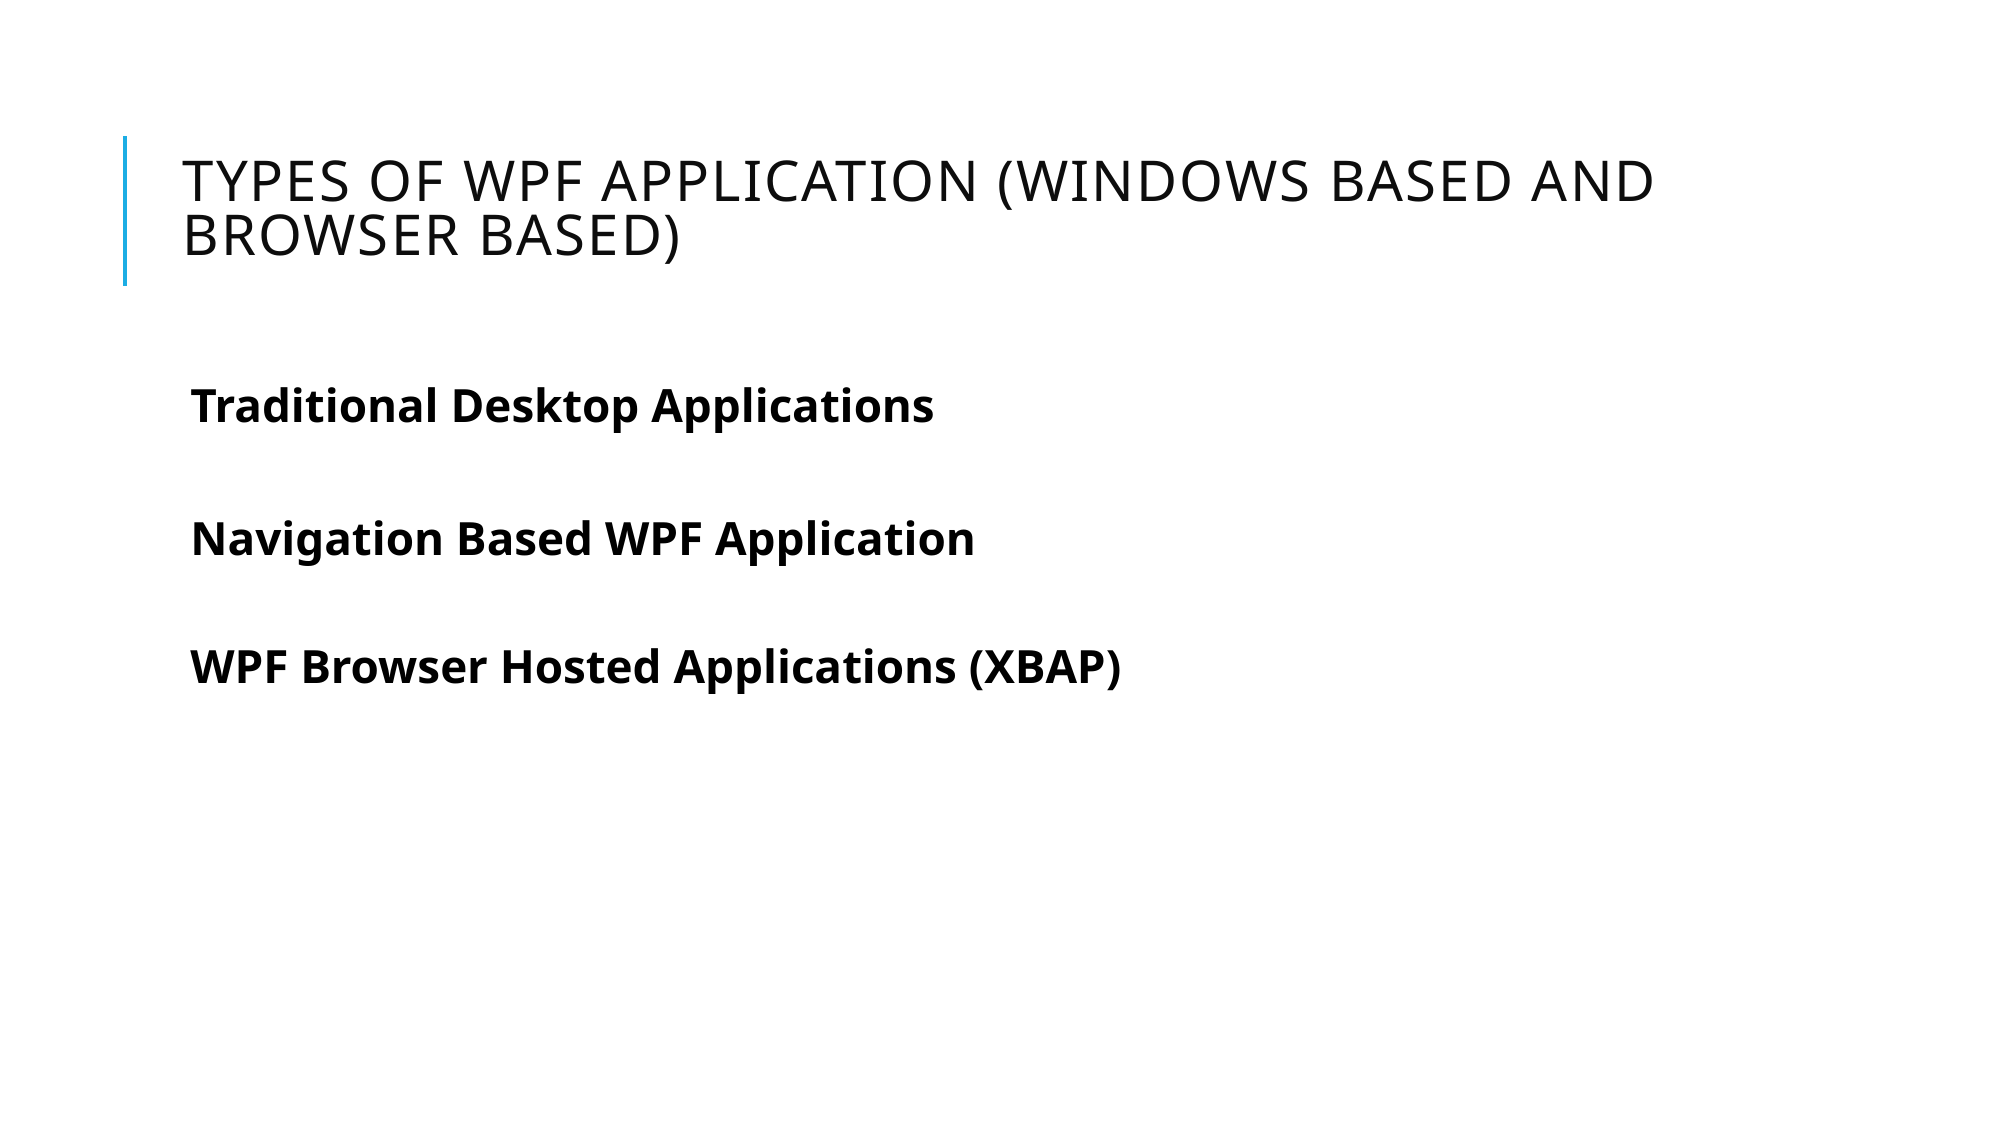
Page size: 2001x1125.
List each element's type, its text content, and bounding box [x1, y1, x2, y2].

title Types of WPF Application (Windows Based and Browser Based) [168, 96, 1763, 342]
list Traditional Desktop Applications Navigation Based WPF Application WPF Browser Hosted Applications (XBAP) [168, 375, 1763, 1035]
